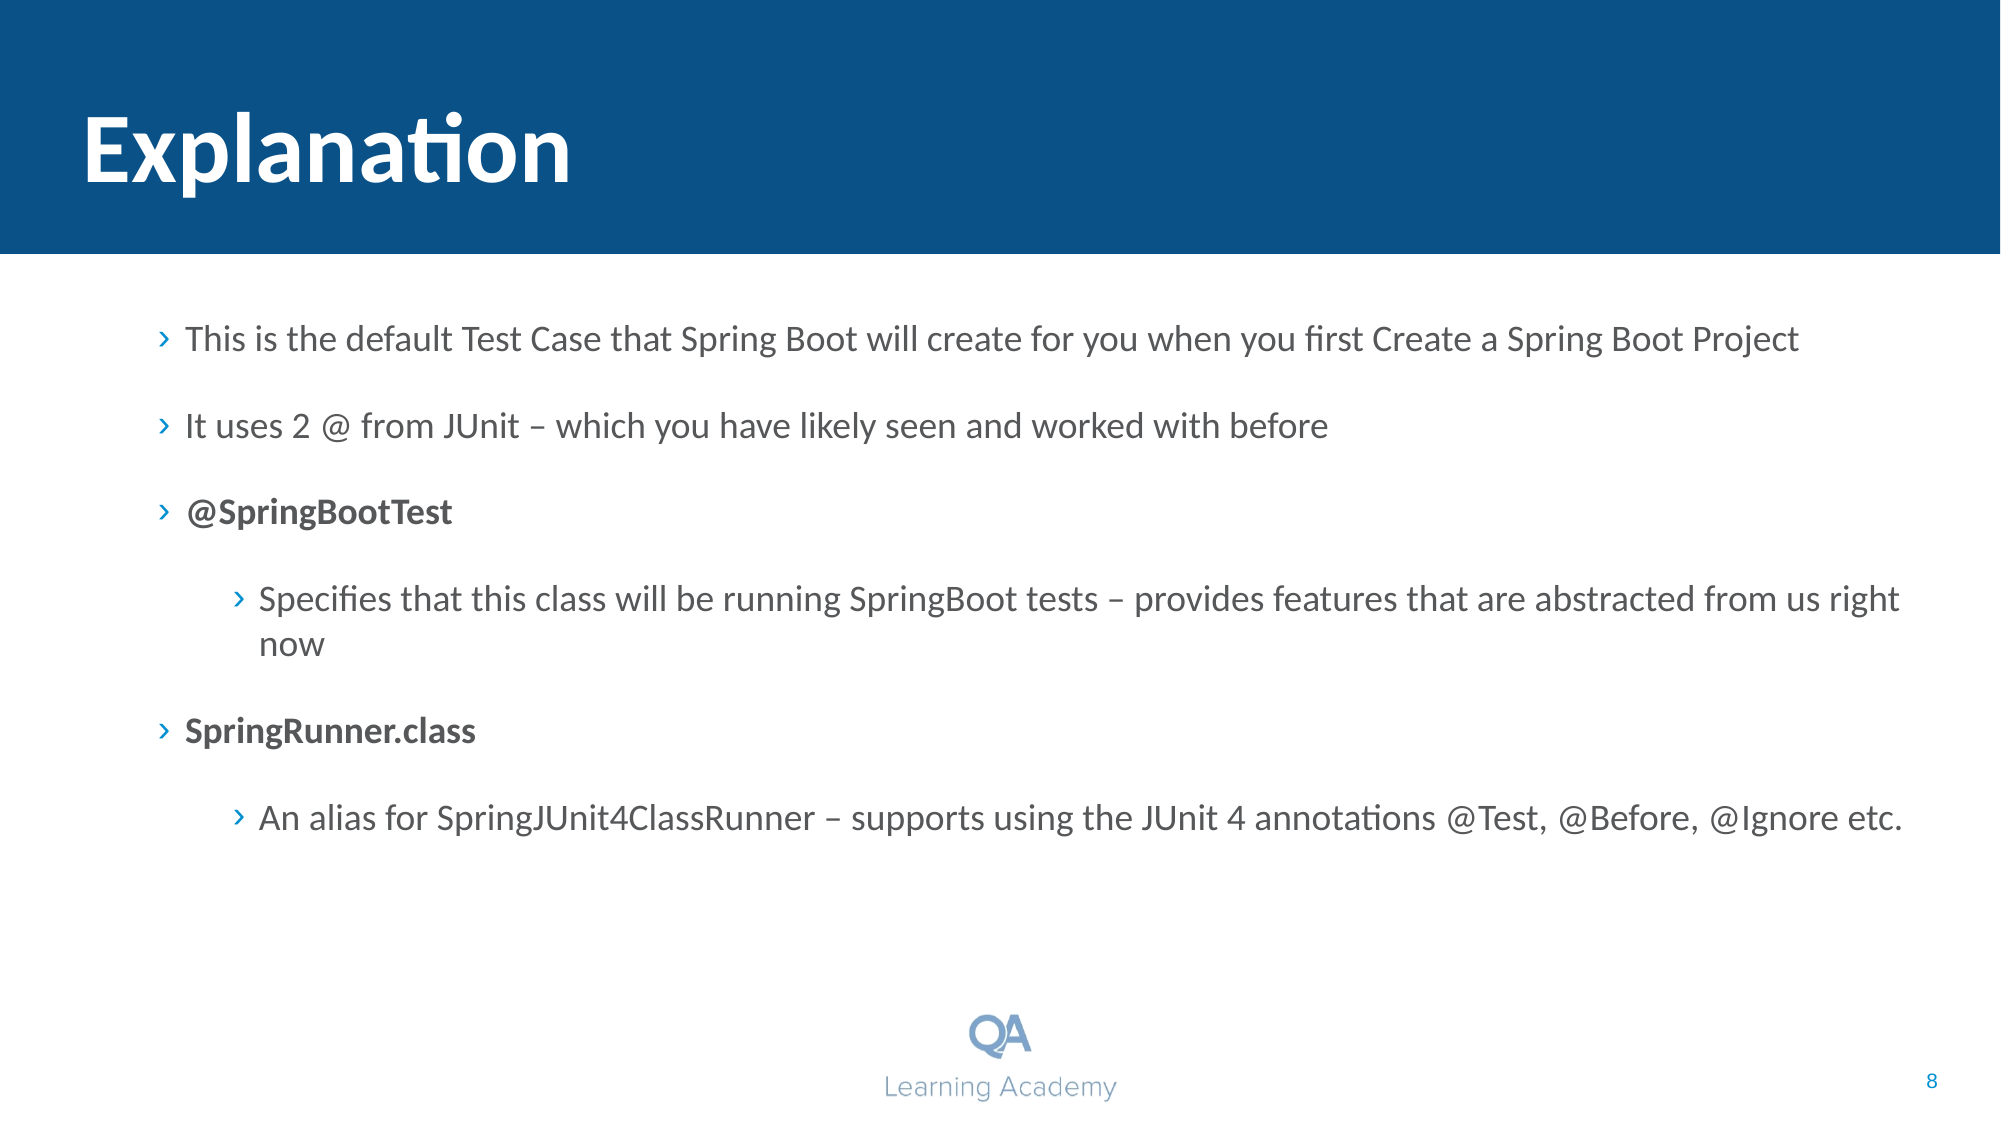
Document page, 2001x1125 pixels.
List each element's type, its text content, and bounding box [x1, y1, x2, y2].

list This is the default Test Case that Spring Boot will create for you when you first Create a Spring Boot Project It uses 2 @ from JUnit – which you have likely seen and worked with before @SpringBootTest Specifies that this class will be running SpringBoot tests – provides features that are abstracted from us right now SpringRunner.class An alias for SpringJUnit4ClassRunner – supports using the JUnit 4 annotations @Test, @Before, @Ignore etc. [67, 306, 1939, 1000]
title Explanation [67, 20, 1565, 210]
